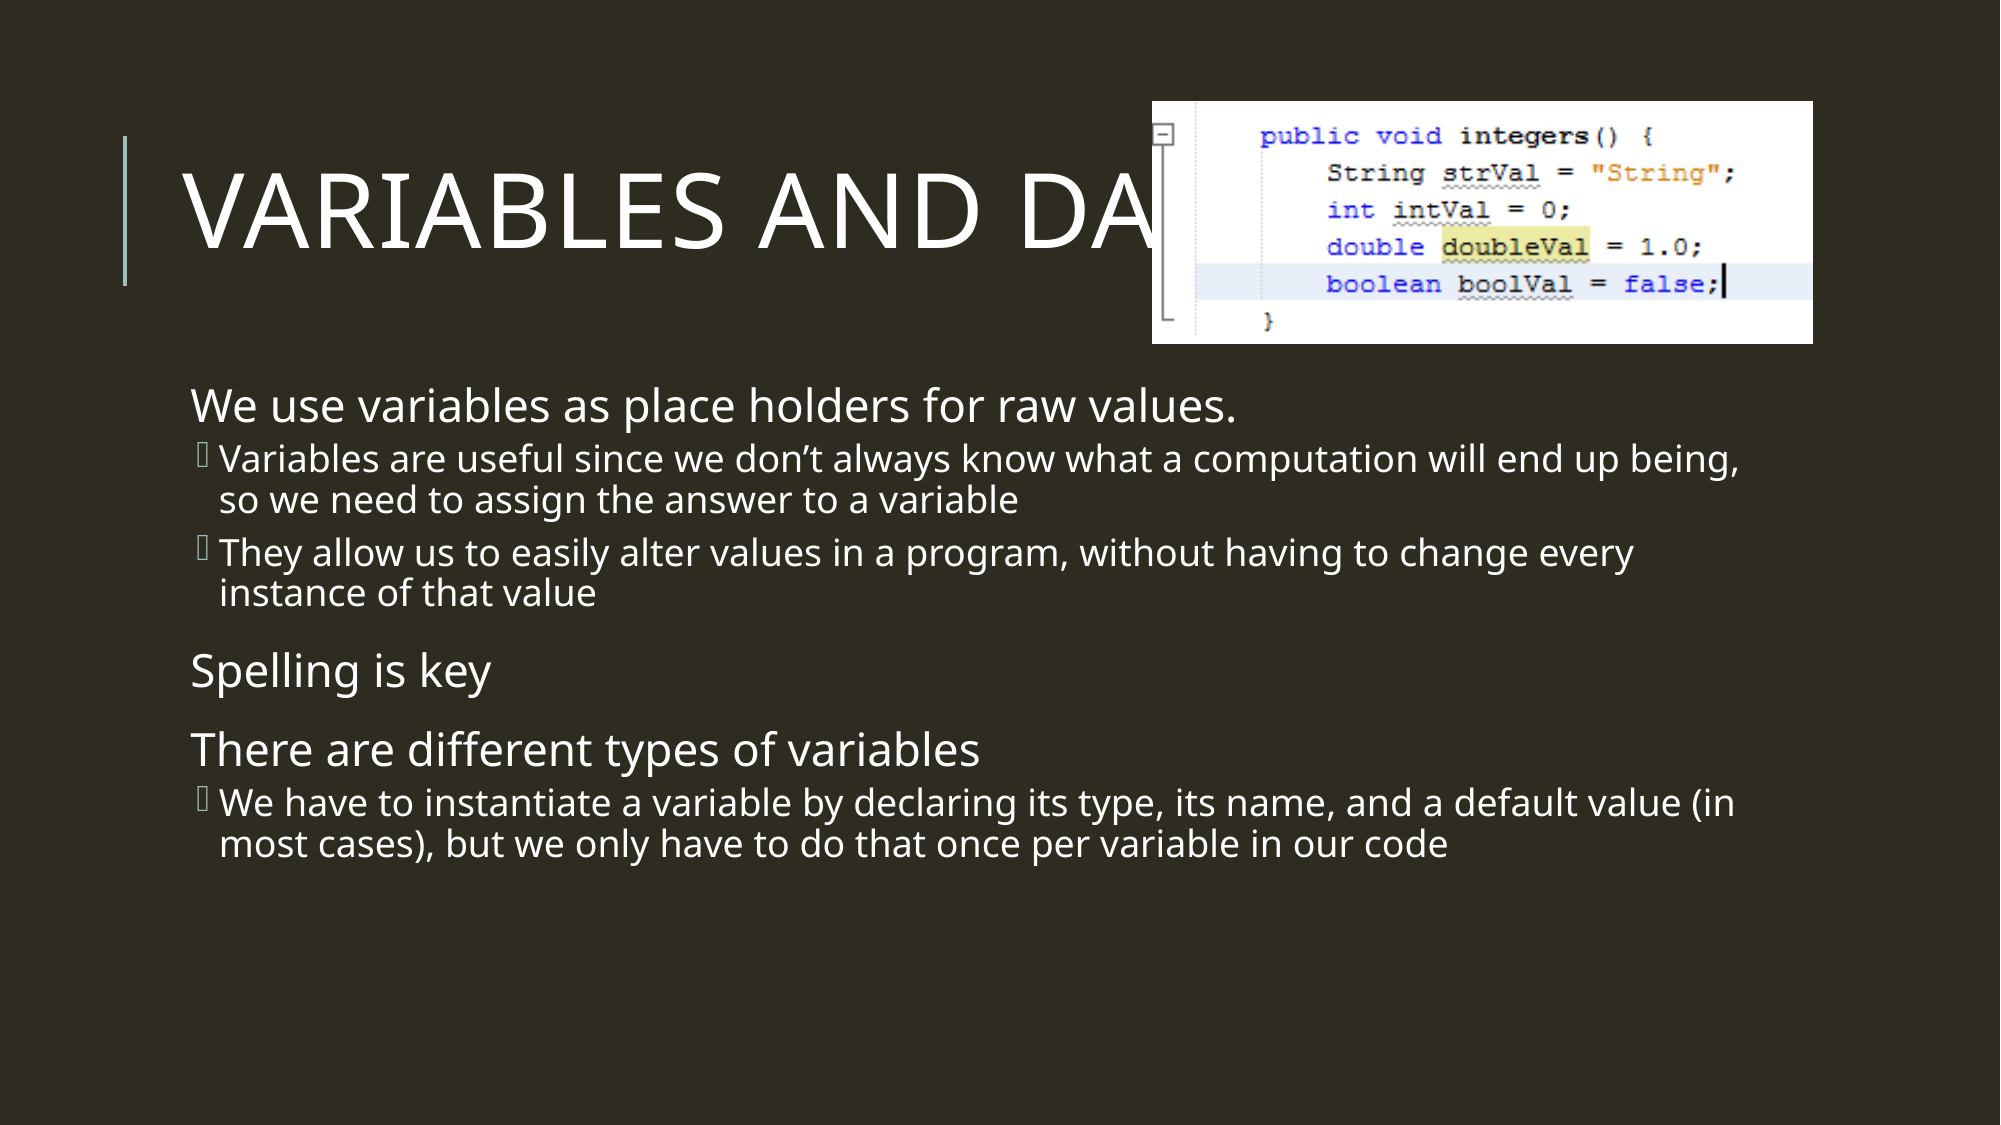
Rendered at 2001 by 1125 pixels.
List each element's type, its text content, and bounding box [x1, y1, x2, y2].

title Variables and data typing [168, 96, 1156, 342]
list We use variables as place holders for raw values. Variables are useful since we don’t always know what a computation will end up being, so we need to assign the answer to a variable They allow us to easily alter values in a program, without having to change every instance of that value Spelling is key There are different types of variables We have to instantiate a variable by declaring its type, its name, and a default value (in most cases), but we only have to do that once per variable in our code [168, 375, 1763, 1035]
picture [1152, 101, 1813, 345]
